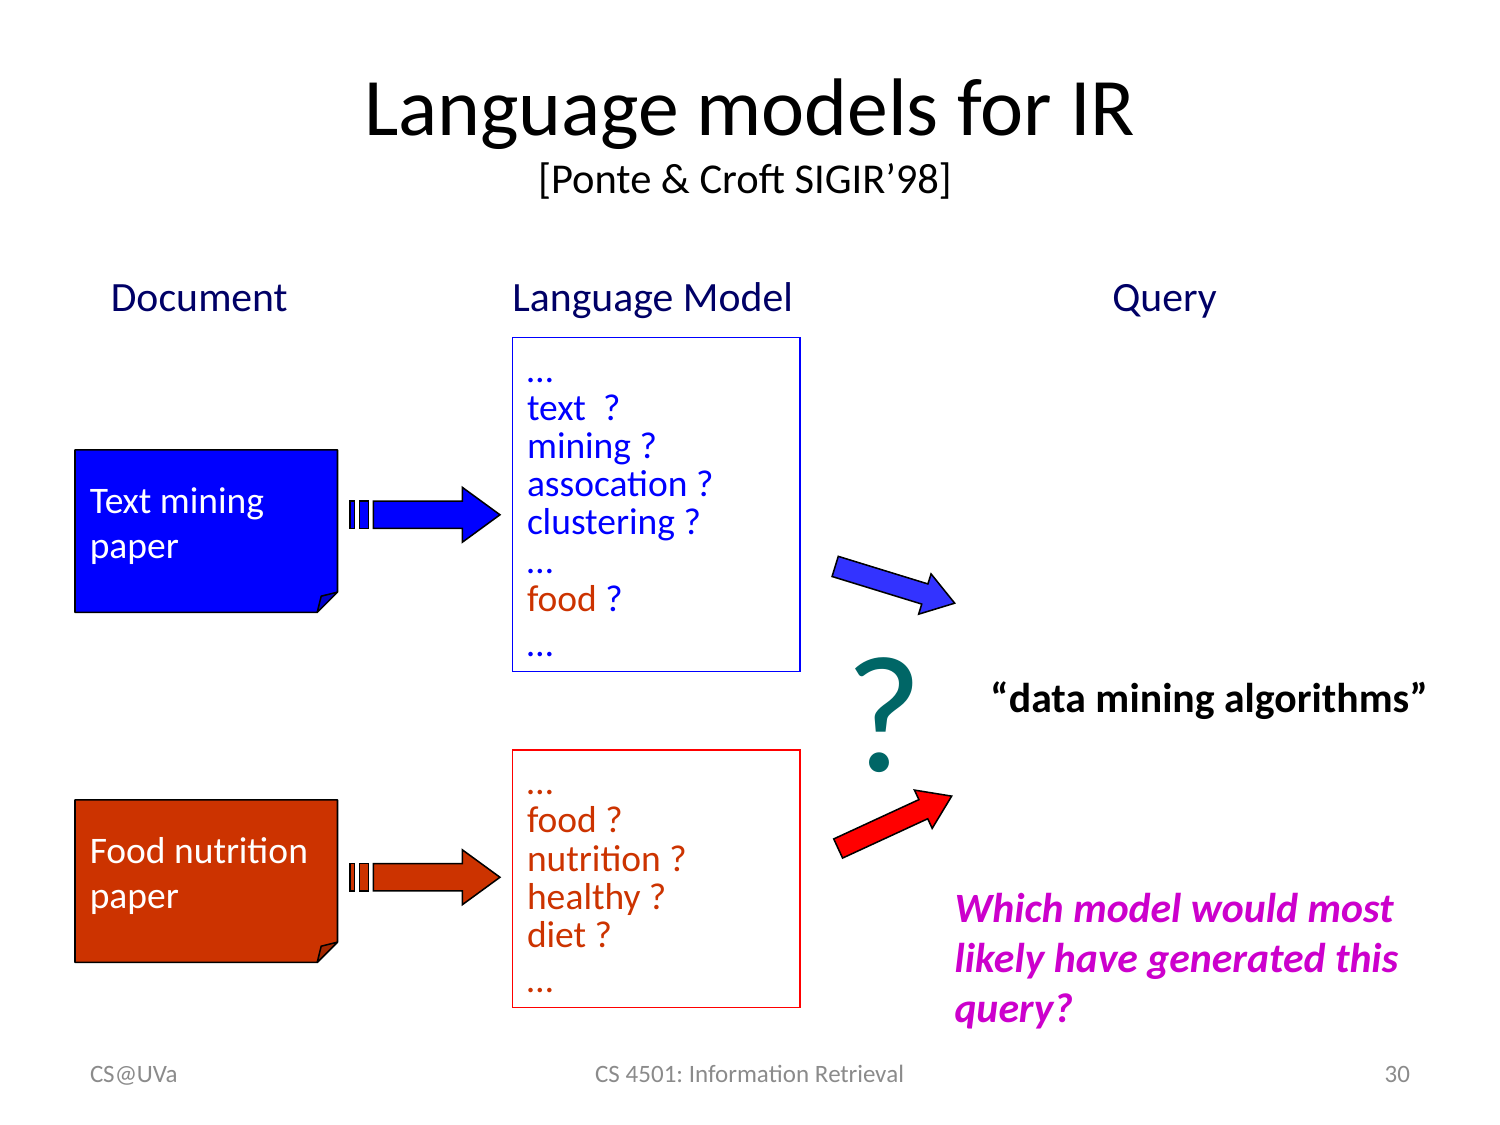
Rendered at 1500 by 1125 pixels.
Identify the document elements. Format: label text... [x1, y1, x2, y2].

text_box Document [86, 262, 303, 328]
slide_number CS@UVa [75, 1042, 425, 1103]
text_box Text mining paper [75, 449, 338, 613]
slide_number 30 [1074, 1049, 1425, 1103]
title Language models for IR [Ponte & Croft SIGIR’98] [75, 45, 1425, 233]
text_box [349, 262, 820, 1040]
text_box Food nutrition paper [75, 799, 338, 963]
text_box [974, 262, 1444, 730]
footer CS 4501: Information Retrieval [512, 1042, 988, 1103]
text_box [832, 563, 1479, 1040]
